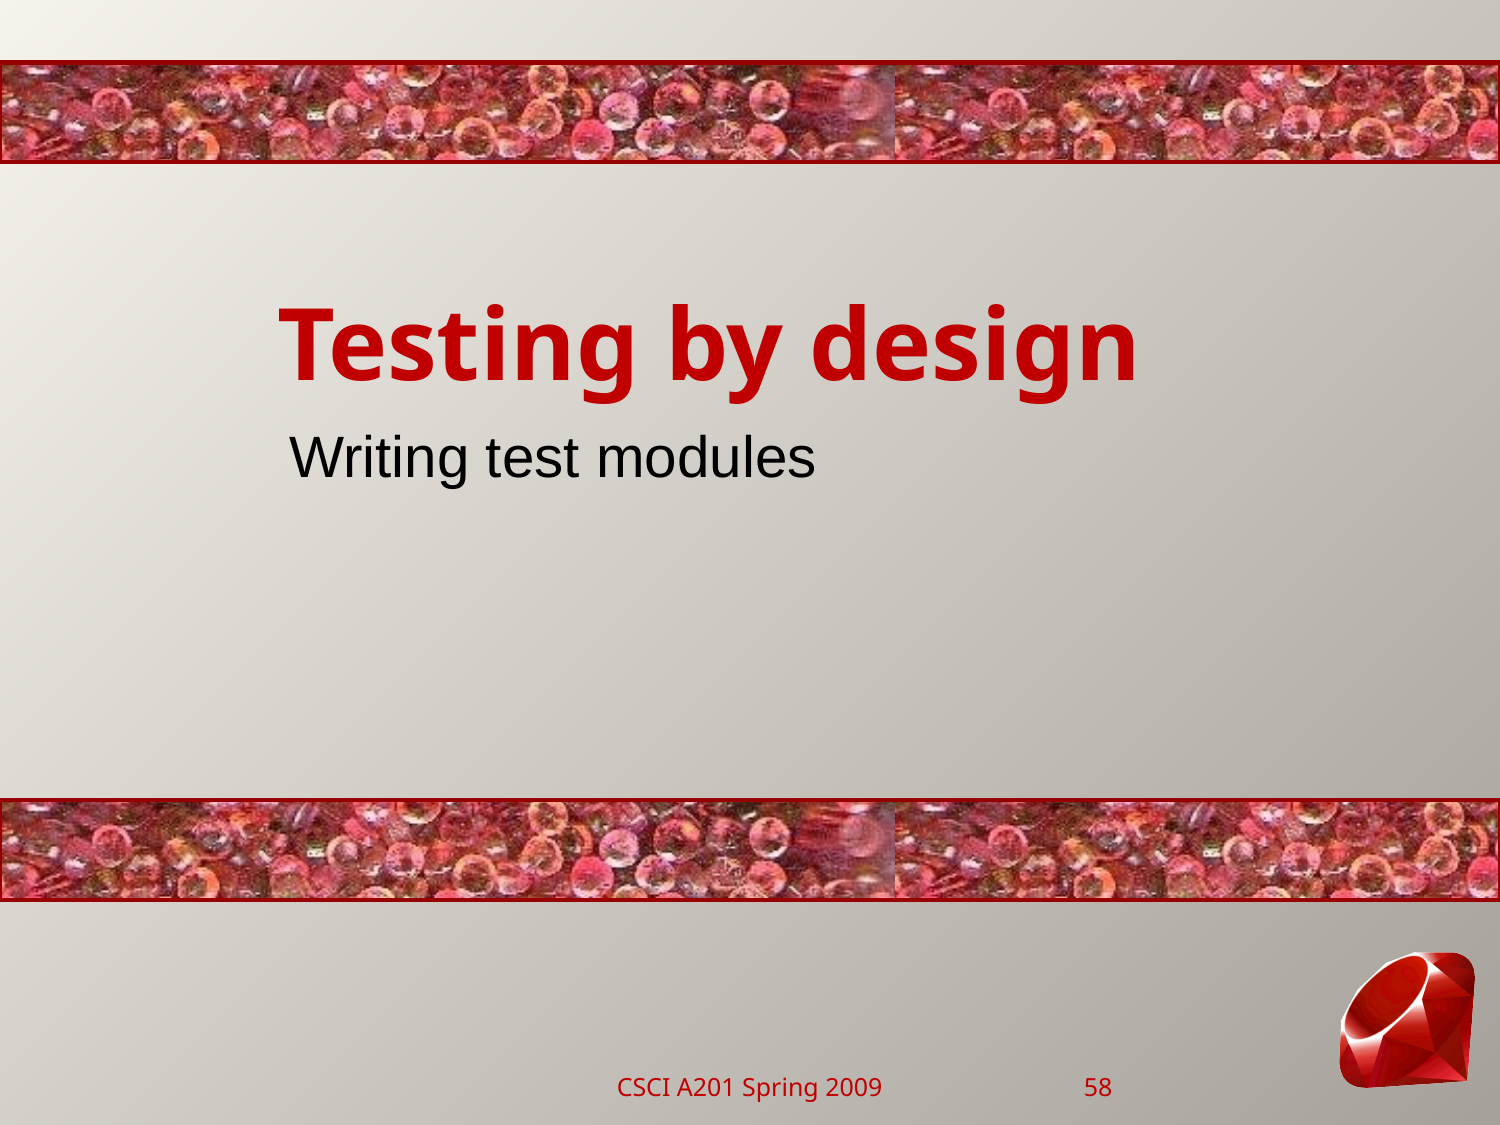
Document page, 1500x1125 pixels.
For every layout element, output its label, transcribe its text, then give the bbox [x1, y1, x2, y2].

picture [1337, 949, 1475, 1088]
title Testing by design [262, 164, 1425, 400]
text_box [0, 798, 1500, 902]
list Writing test modules [262, 411, 1425, 659]
footer CSCI A201 Spring 2009 [512, 1052, 987, 1113]
slide_number 58 [987, 1052, 1113, 1113]
text_box [0, 60, 1500, 164]
